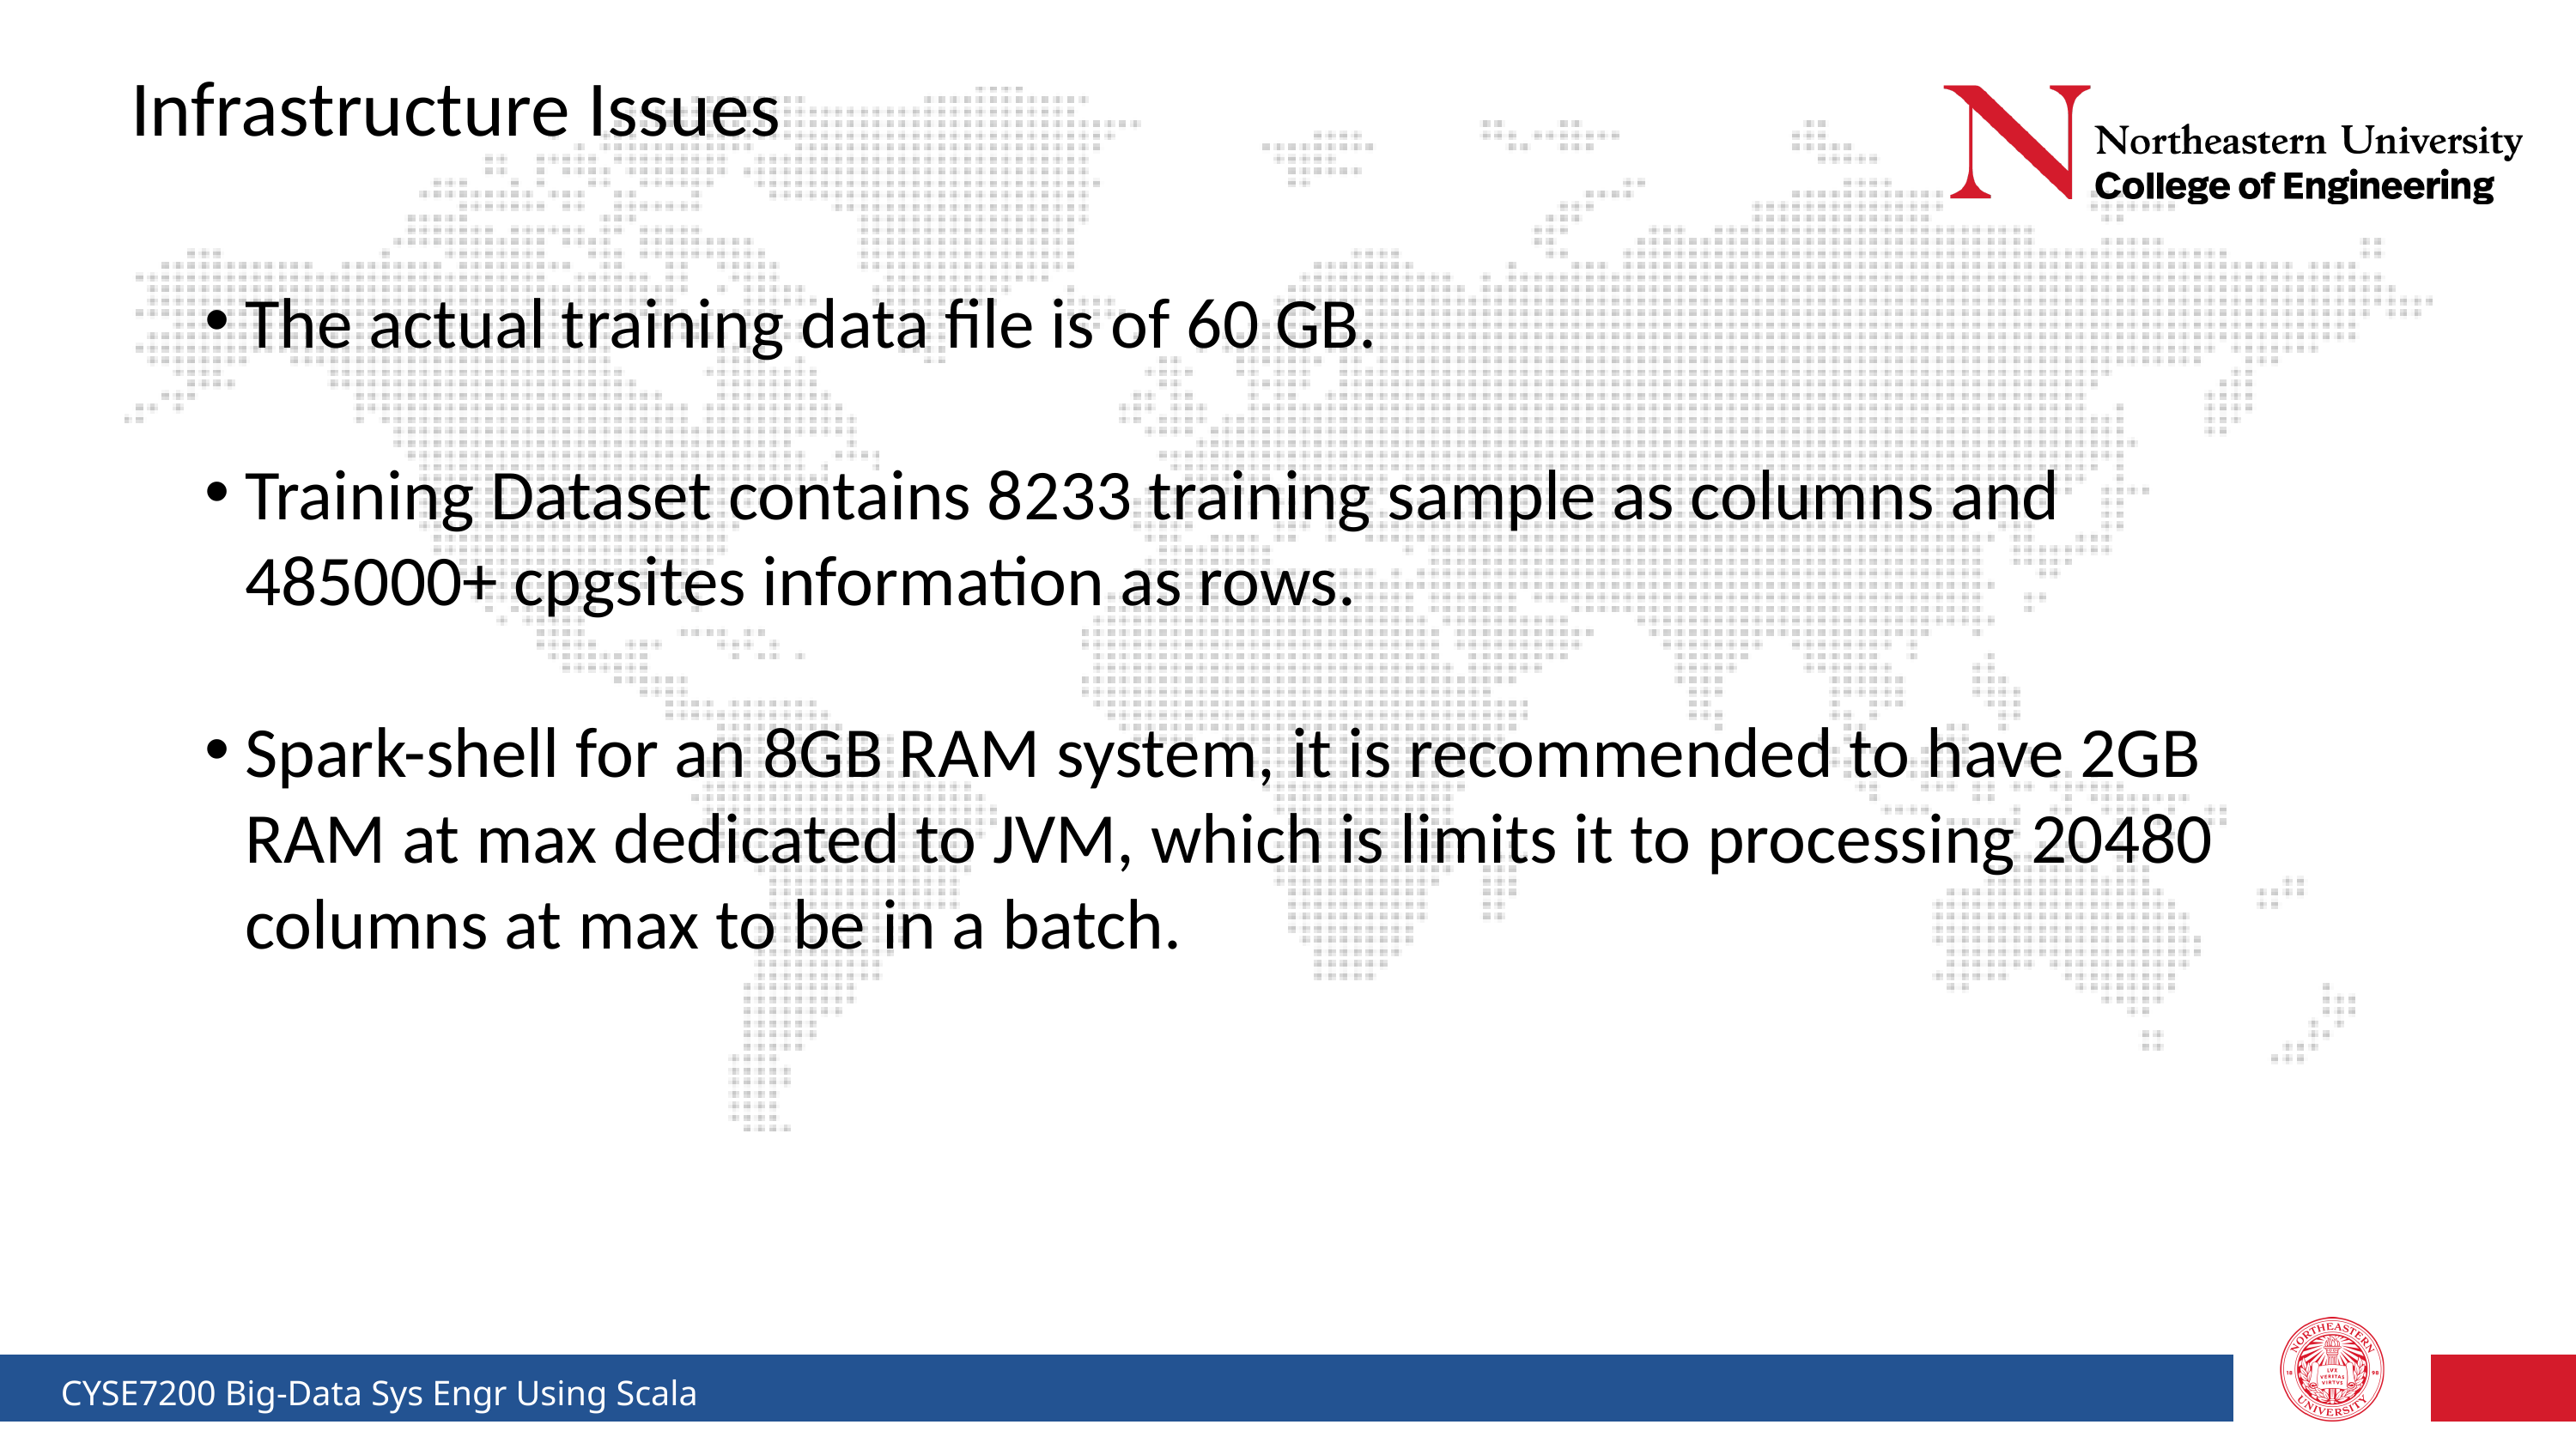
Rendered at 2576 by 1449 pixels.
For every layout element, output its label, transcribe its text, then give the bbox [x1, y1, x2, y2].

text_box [0, 1355, 2233, 1422]
text_box Infrastructure Issues [118, 51, 1600, 171]
text_box [1943, 85, 2523, 204]
text_box The actual training data file is of 60 GB. Training Dataset contains 8233 training sample as columns and 485000+ cpgsites information as rows. Spark-shell for an 8GB RAM system, it is recommended to have 2GB RAM at max dedicated to JVM, which is limits it to processing 20480 columns at max to be in a batch. [191, 270, 2281, 1142]
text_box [2430, 1355, 2576, 1422]
text_box [2280, 1317, 2385, 1422]
